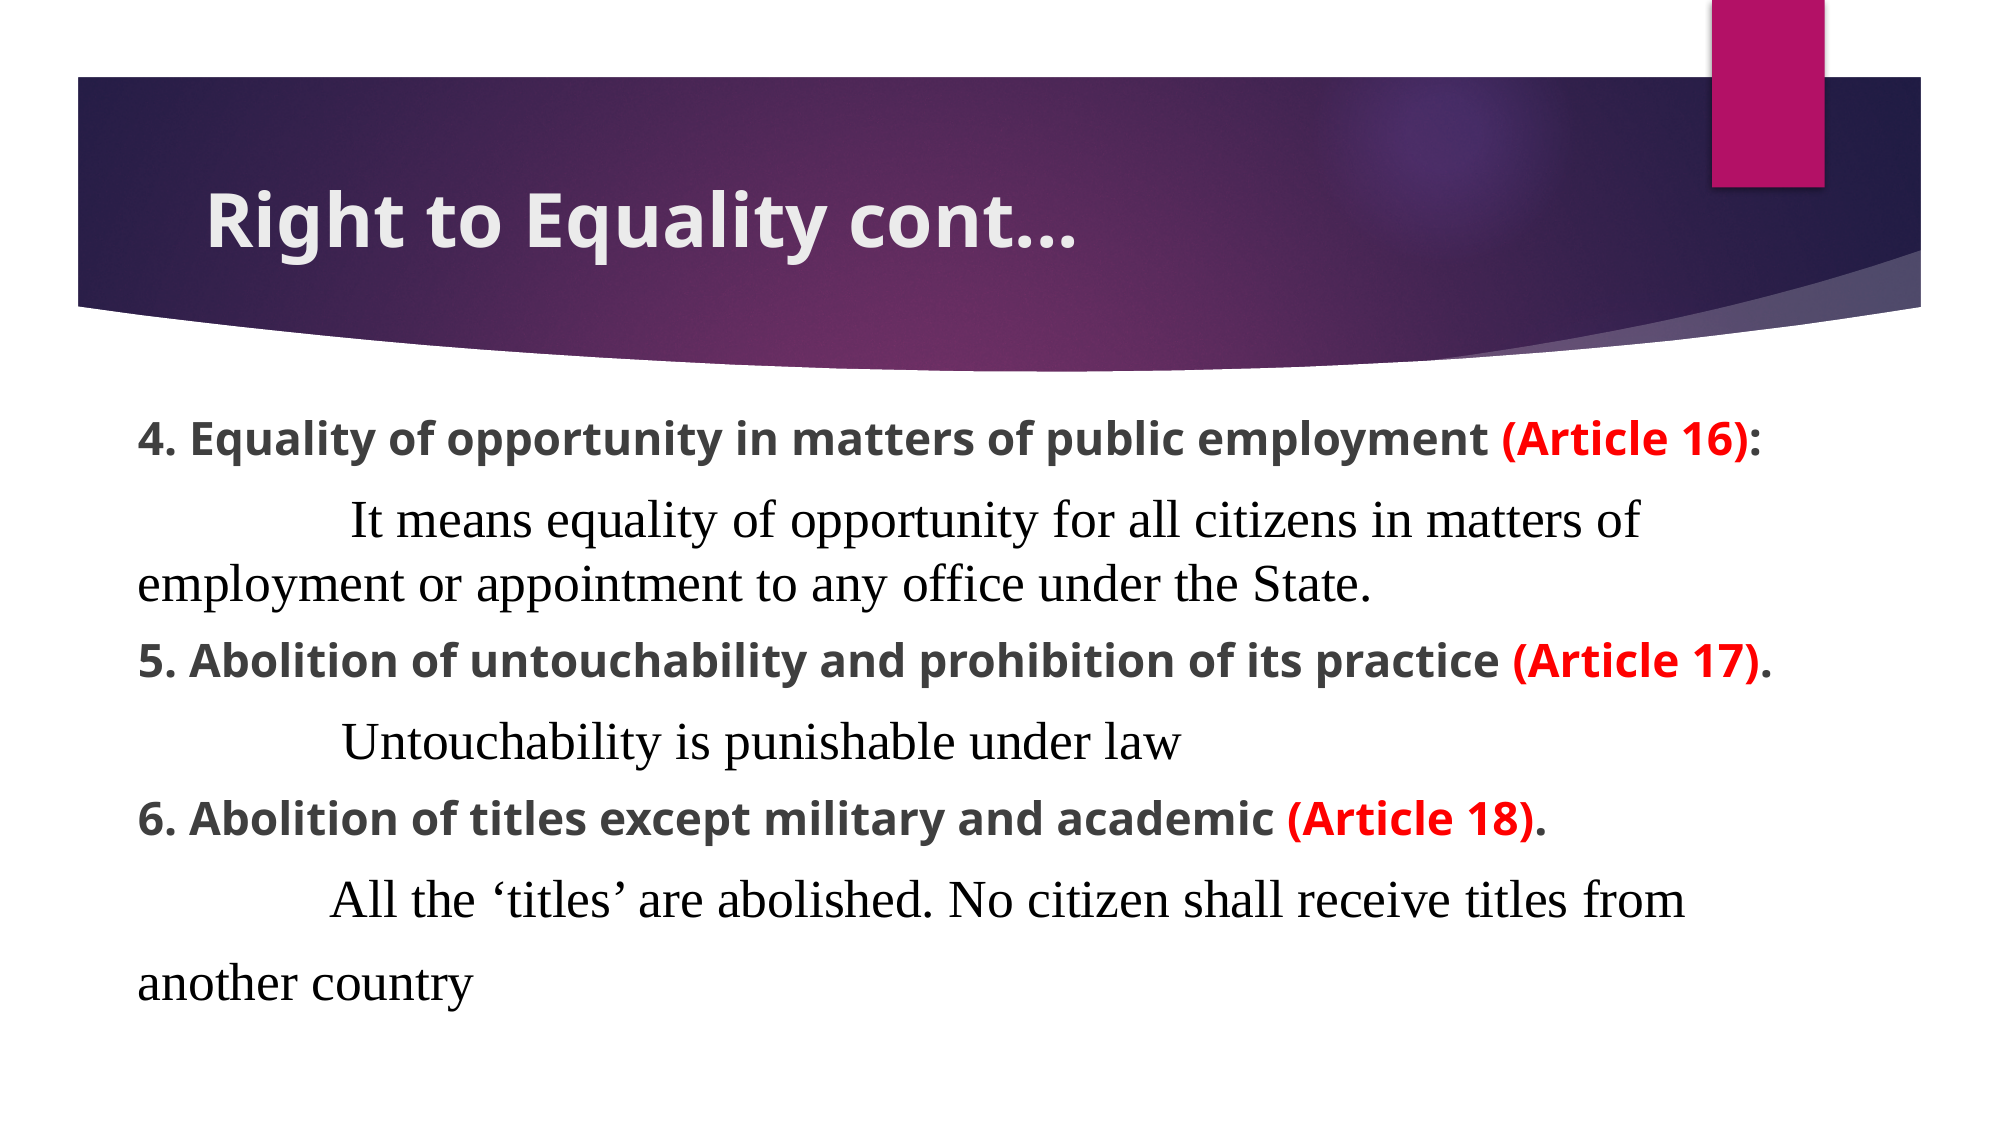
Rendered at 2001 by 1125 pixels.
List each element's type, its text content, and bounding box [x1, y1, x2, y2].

list 4. Equality of opportunity in matters of public employment (Article 16): It means equality of opportunity for all citizens in matters of employment or appointment to any office under the State. 5. Abolition of untouchability and prohibition of its practice (Article 17). Untouchability is punishable under law 6. Abolition of titles except military and academic (Article 18). All the ‘titles’ are abolished. No citizen shall receive titles from another country [122, 402, 1856, 1065]
title Right to Equality cont... [189, 159, 1627, 276]
picture [79, 78, 1920, 371]
